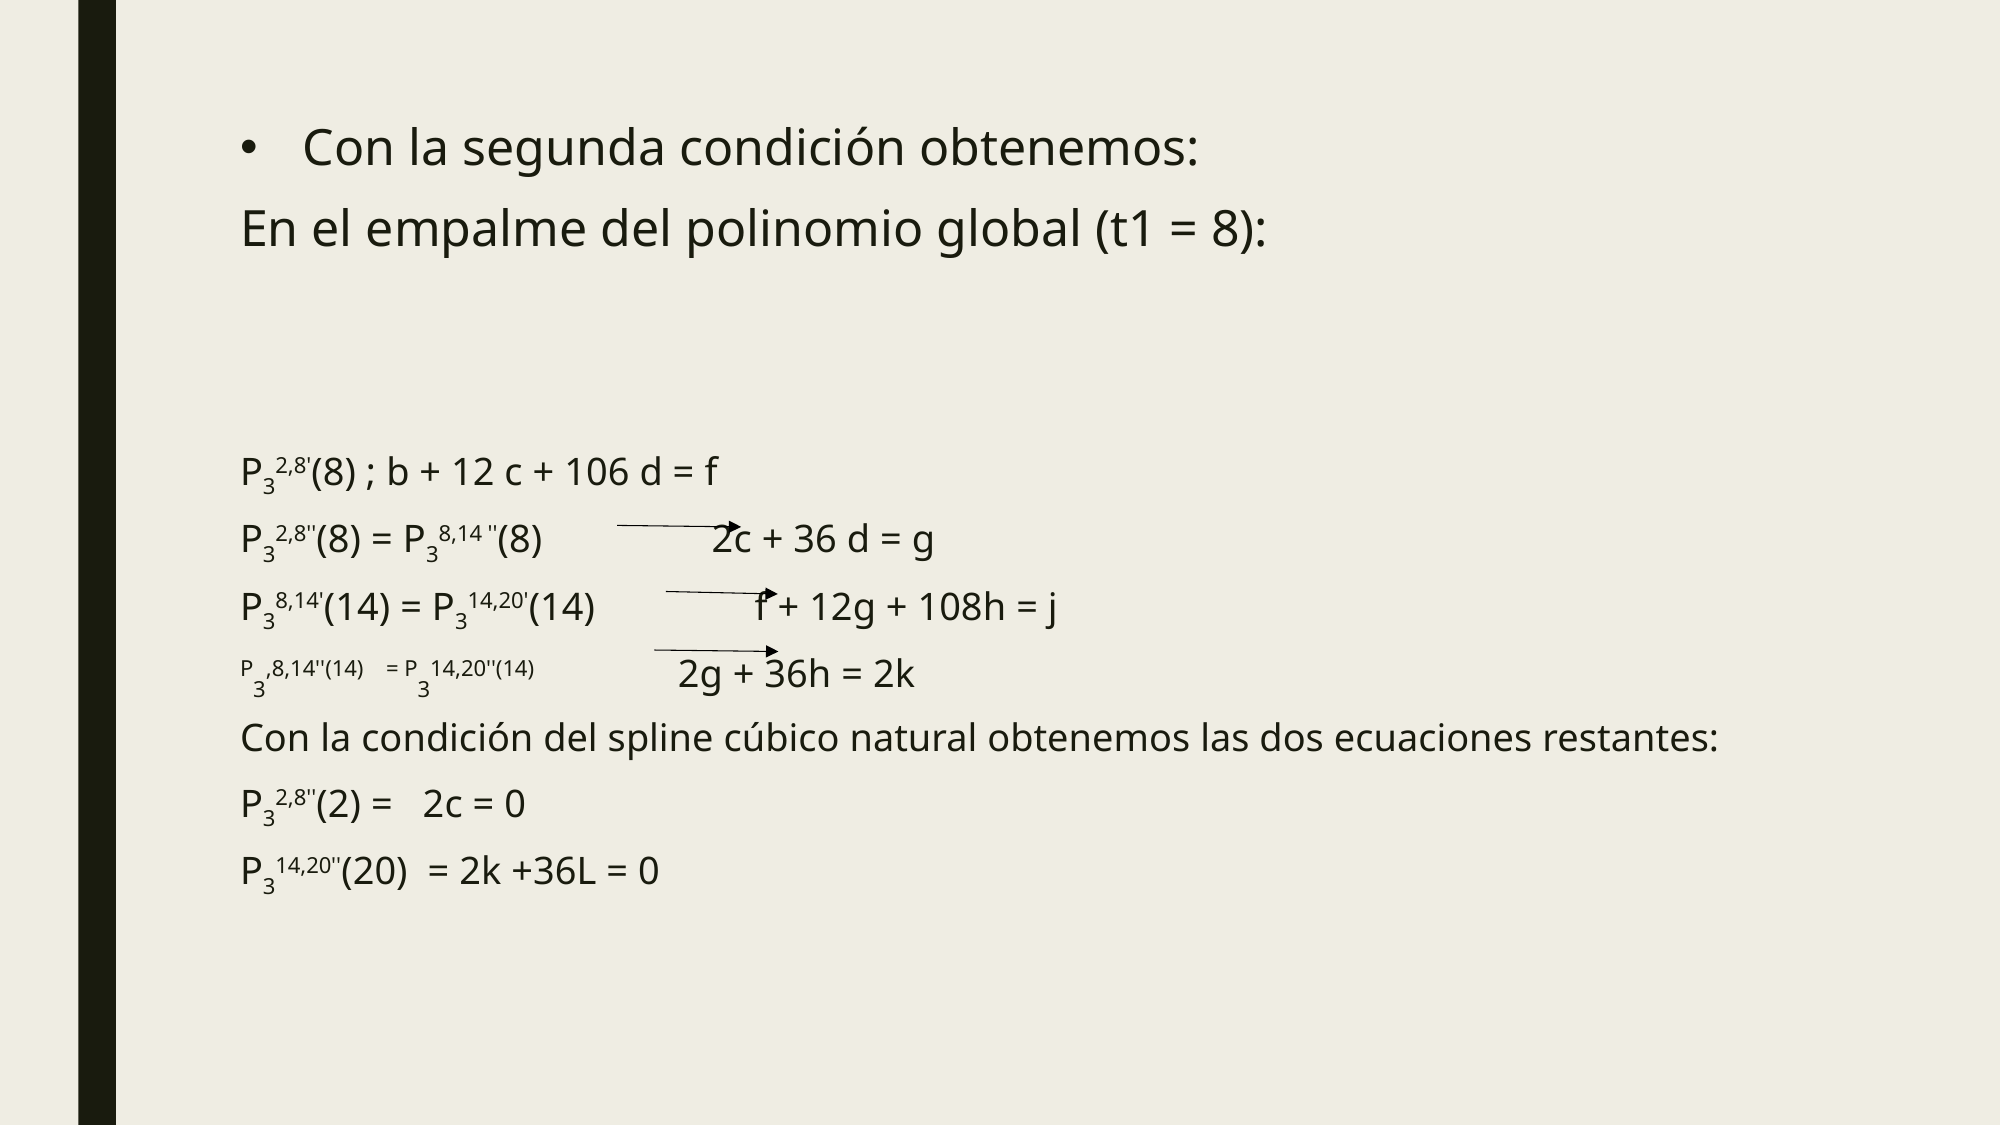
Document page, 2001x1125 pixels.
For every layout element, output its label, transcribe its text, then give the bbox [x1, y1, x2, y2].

title Con la segunda condición obtenemos: En el empalme del polinomio global (t1 = 8): [225, 112, 1800, 357]
list P32,8'(8) ; b + 12 c + 106 d = f P32,8''(8) = P38,14 ''(8) 2c + 36 d = g P38,14'(14) = P314,20'(14) f + 12g + 108h = j P3,8,14''(14) = P314,20''(14) 2g + 36h = 2k Con la condición del spline cúbico natural obtenemos las dos ecuaciones restantes: P32,8''(2) = 2c = 0 P314,20''(20) = 2k +36L = 0 [225, 375, 1800, 963]
